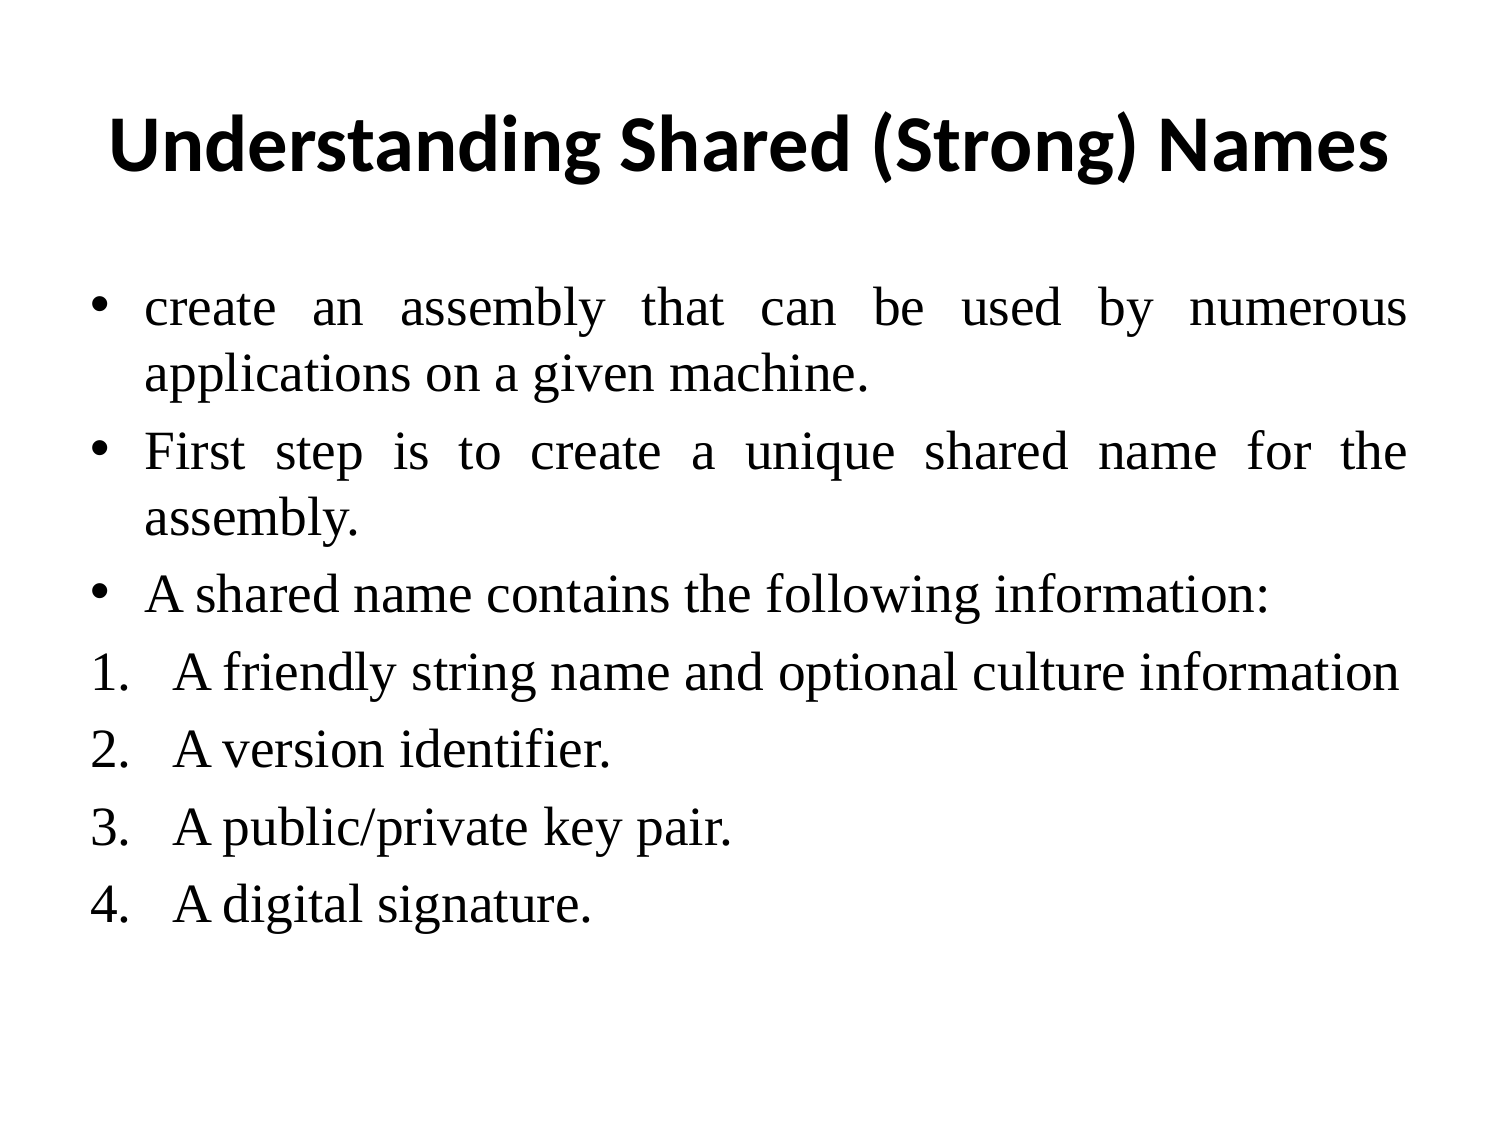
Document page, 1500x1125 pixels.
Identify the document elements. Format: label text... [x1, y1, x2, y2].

list create an assembly that can be used by numerous applications on a given machine. First step is to create a unique shared name for the assembly. A shared name contains the following information: A friendly string name and optional culture information A version identifier. A public/private key pair. A digital signature. [75, 262, 1425, 1005]
title Understanding Shared (Strong) Names [75, 45, 1425, 233]
